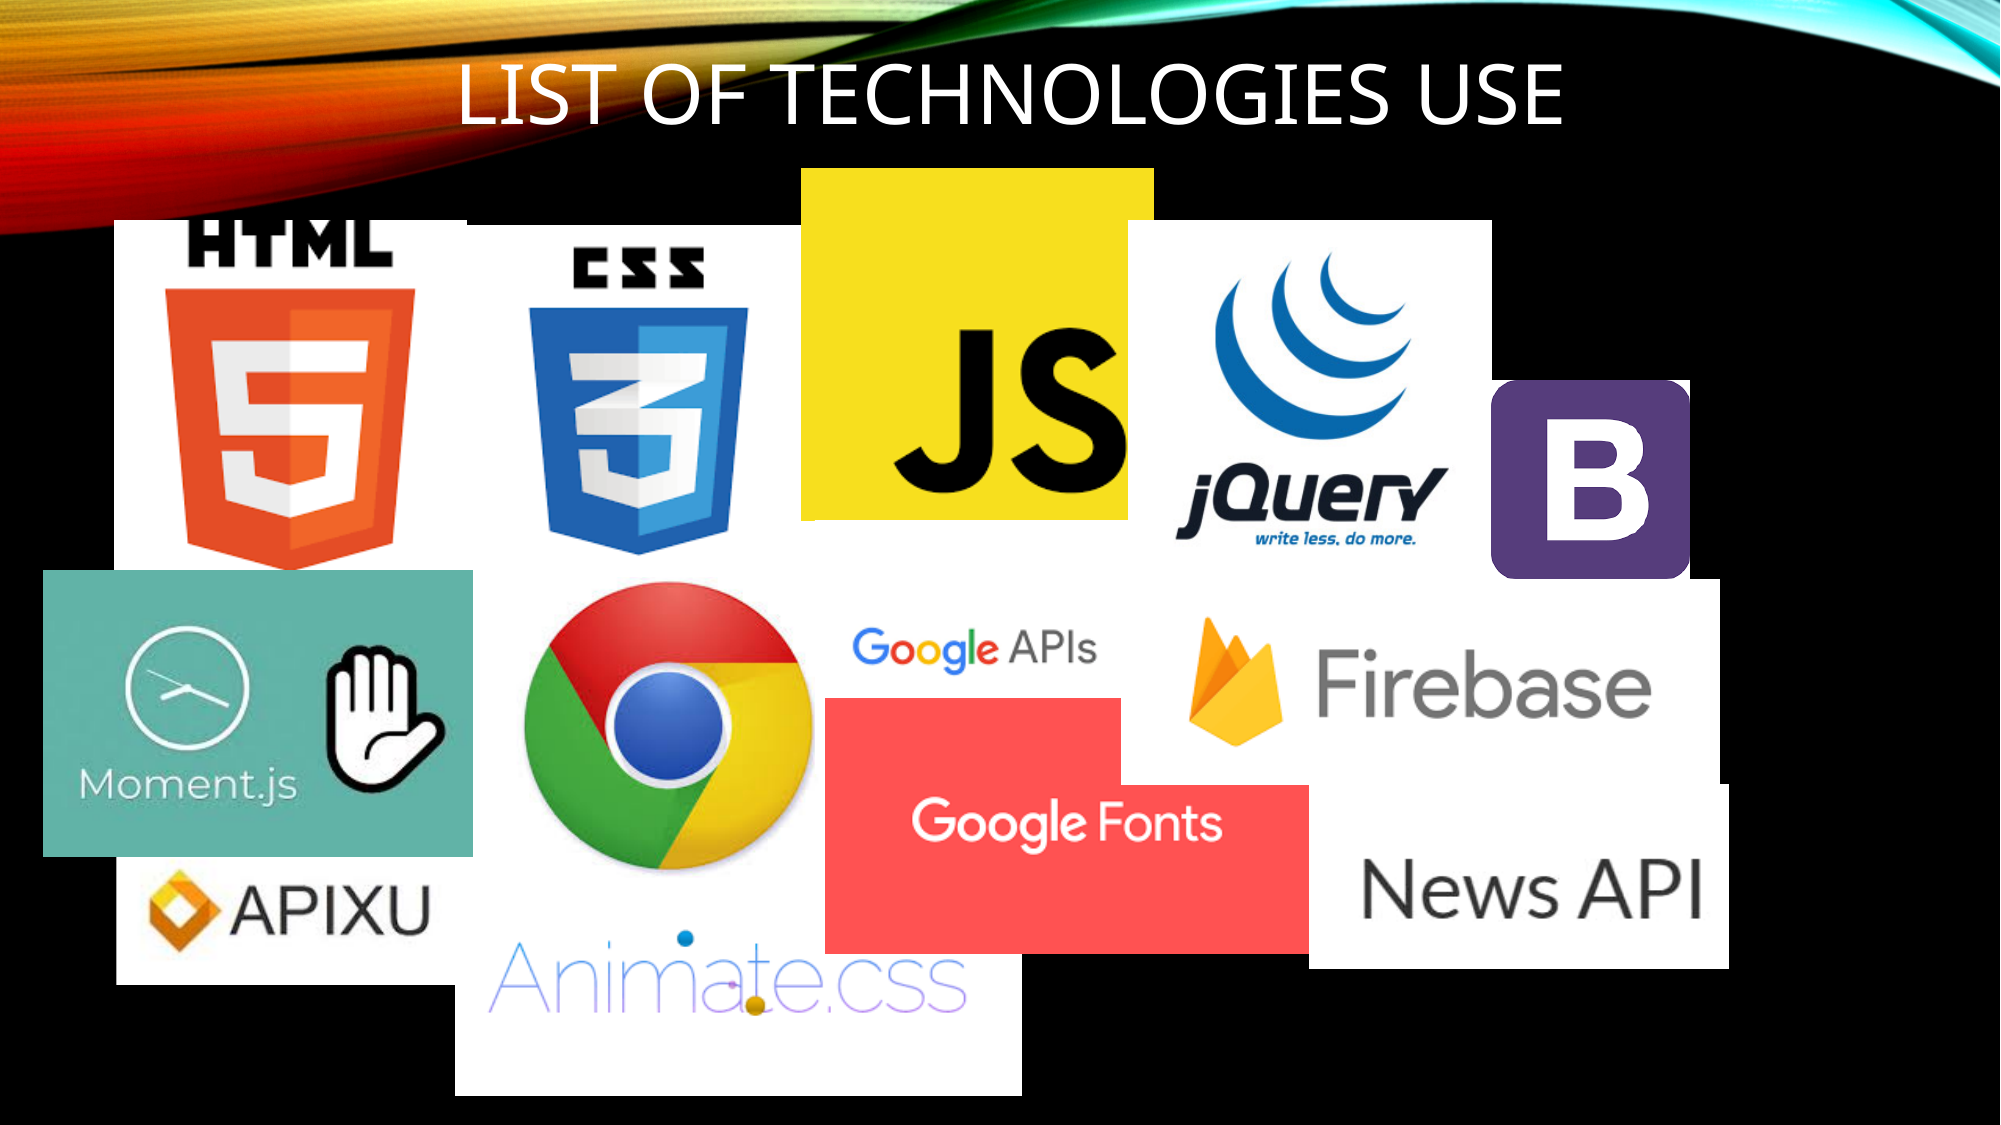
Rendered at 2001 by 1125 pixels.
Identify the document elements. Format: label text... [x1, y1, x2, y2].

picture [0, 0, 2000, 1096]
title List of Technologies use [198, 0, 1824, 219]
